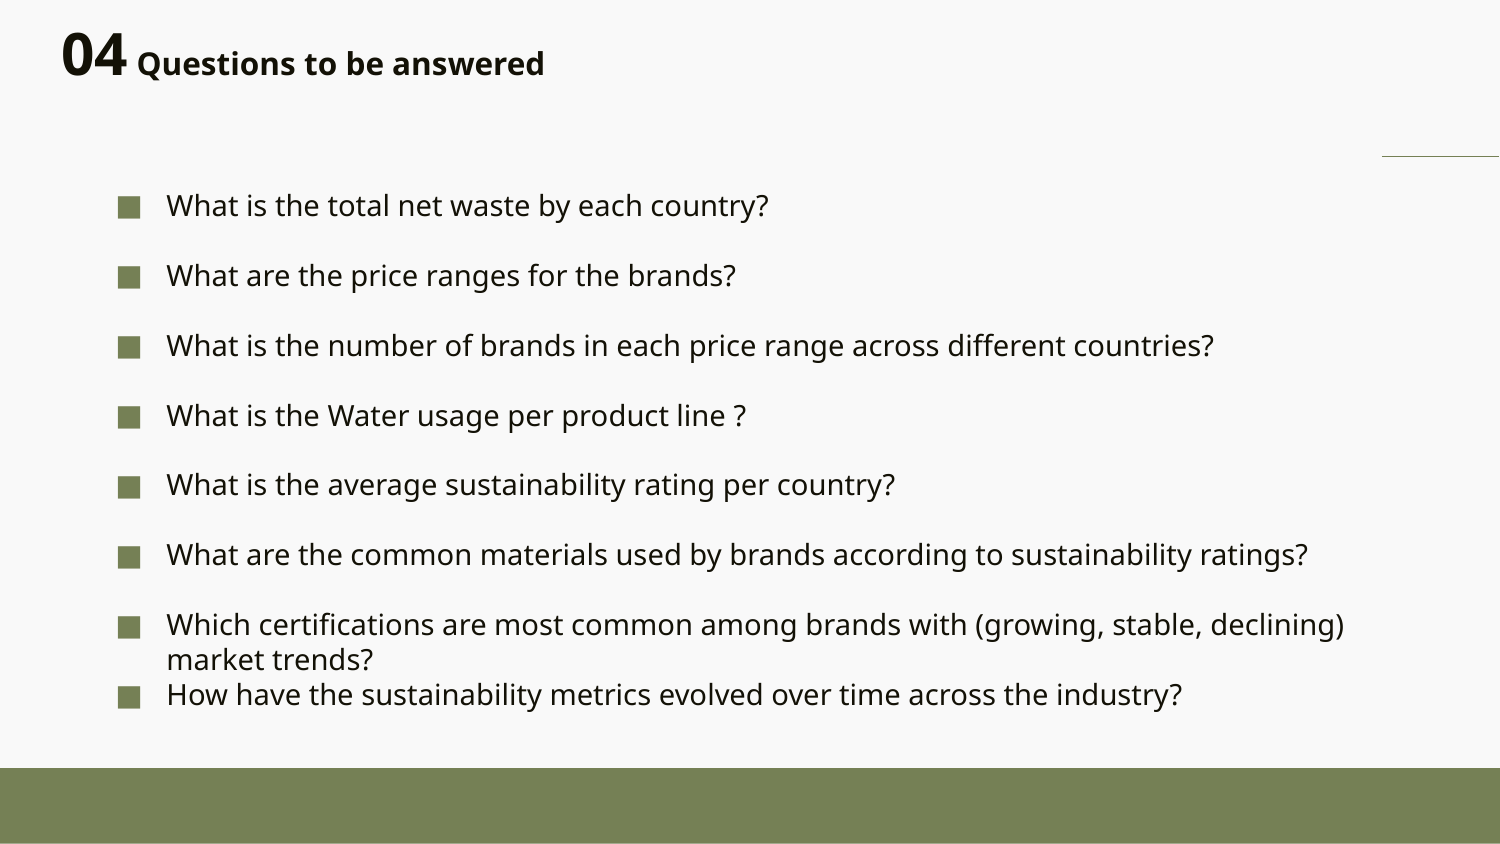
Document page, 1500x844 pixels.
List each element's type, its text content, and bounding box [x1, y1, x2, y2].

title 04 Questions to be answered [46, 9, 1311, 104]
list What is the total net waste by each country? What are the price ranges for the brands? What is the number of brands in each price range across different countries? What is the Water usage per product line ? What is the average sustainability rating per country? What are the common materials used by brands according to sustainability ratings? Which certifications are most common among brands with (growing, stable, declining) market trends? How have the sustainability metrics evolved over time across the industry? [76, 172, 1443, 713]
